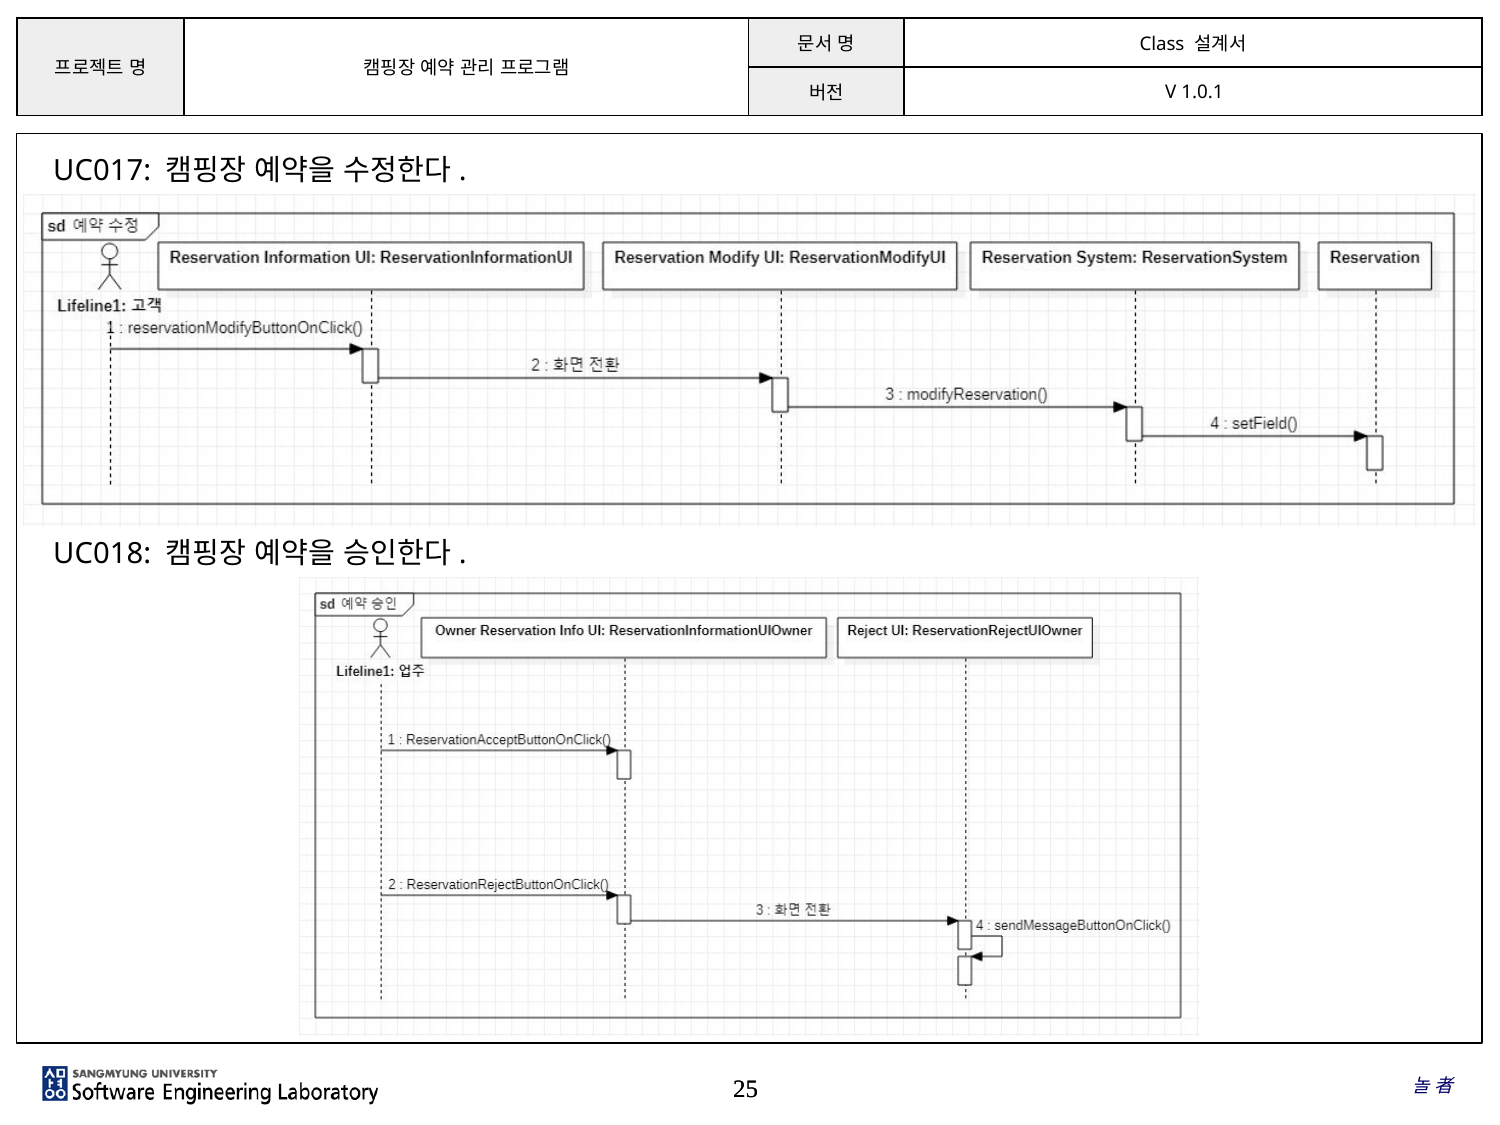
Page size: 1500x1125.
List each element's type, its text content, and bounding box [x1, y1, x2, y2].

picture [299, 576, 1201, 1037]
text_box V 1.0.1 [1150, 71, 1236, 112]
text_box UC017: 캠핑장 예약을 수정한다. [38, 143, 580, 192]
picture [23, 194, 1477, 527]
picture [42, 1066, 382, 1106]
footer 놀 者 [994, 1060, 1454, 1110]
text_box UC018: 캠핑장 예약을 승인한다. [38, 535, 580, 577]
